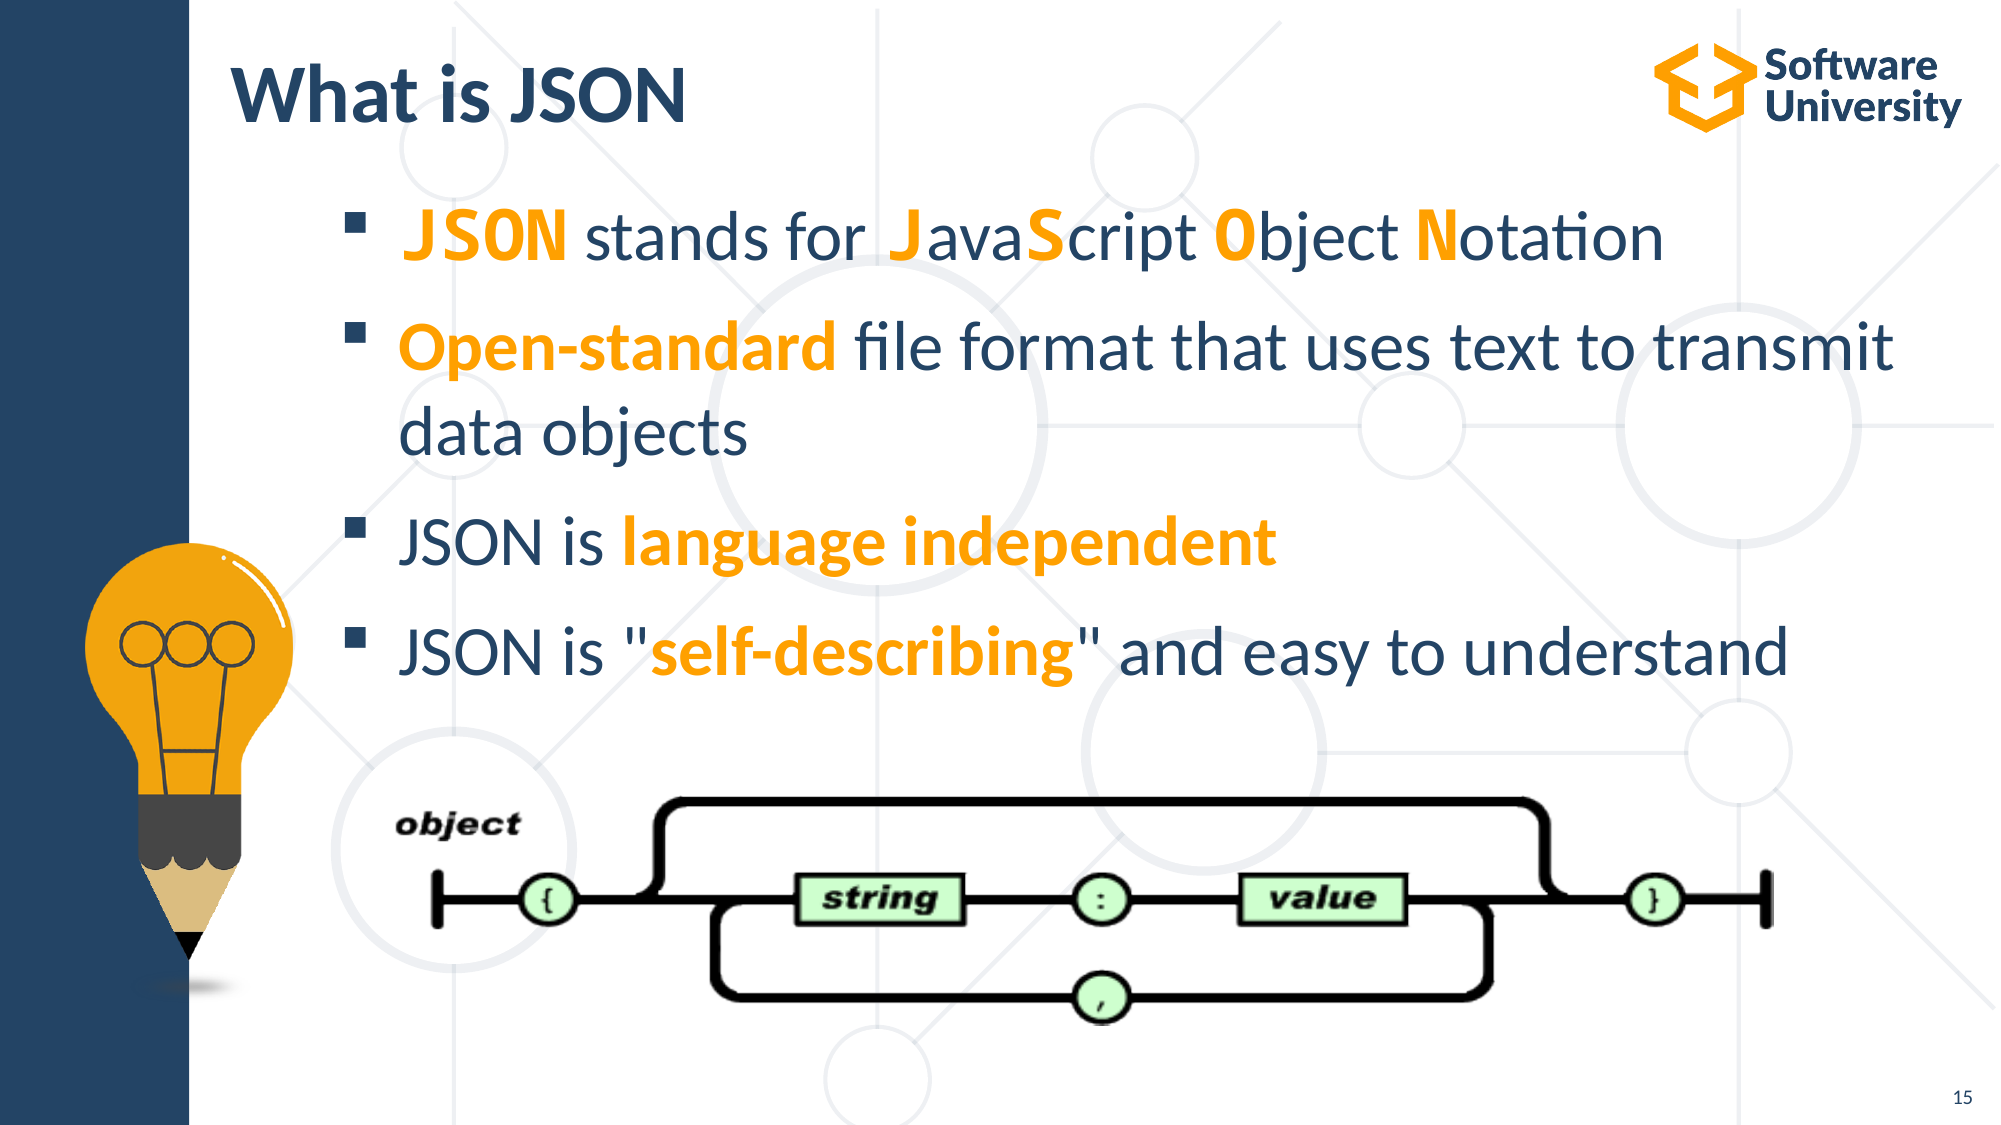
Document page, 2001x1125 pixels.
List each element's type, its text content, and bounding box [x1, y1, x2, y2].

picture [1641, 31, 1973, 145]
list JSON stands for JavaScript Object Notation Open-standard file format that uses text to transmit data objects JSON is language independent JSON is "self-describing" and easy to understand [321, 183, 1968, 1030]
picture [85, 543, 293, 1003]
title What is JSON [212, 16, 1628, 162]
picture [393, 795, 1774, 1026]
text_box 15 [1927, 1067, 1989, 1117]
